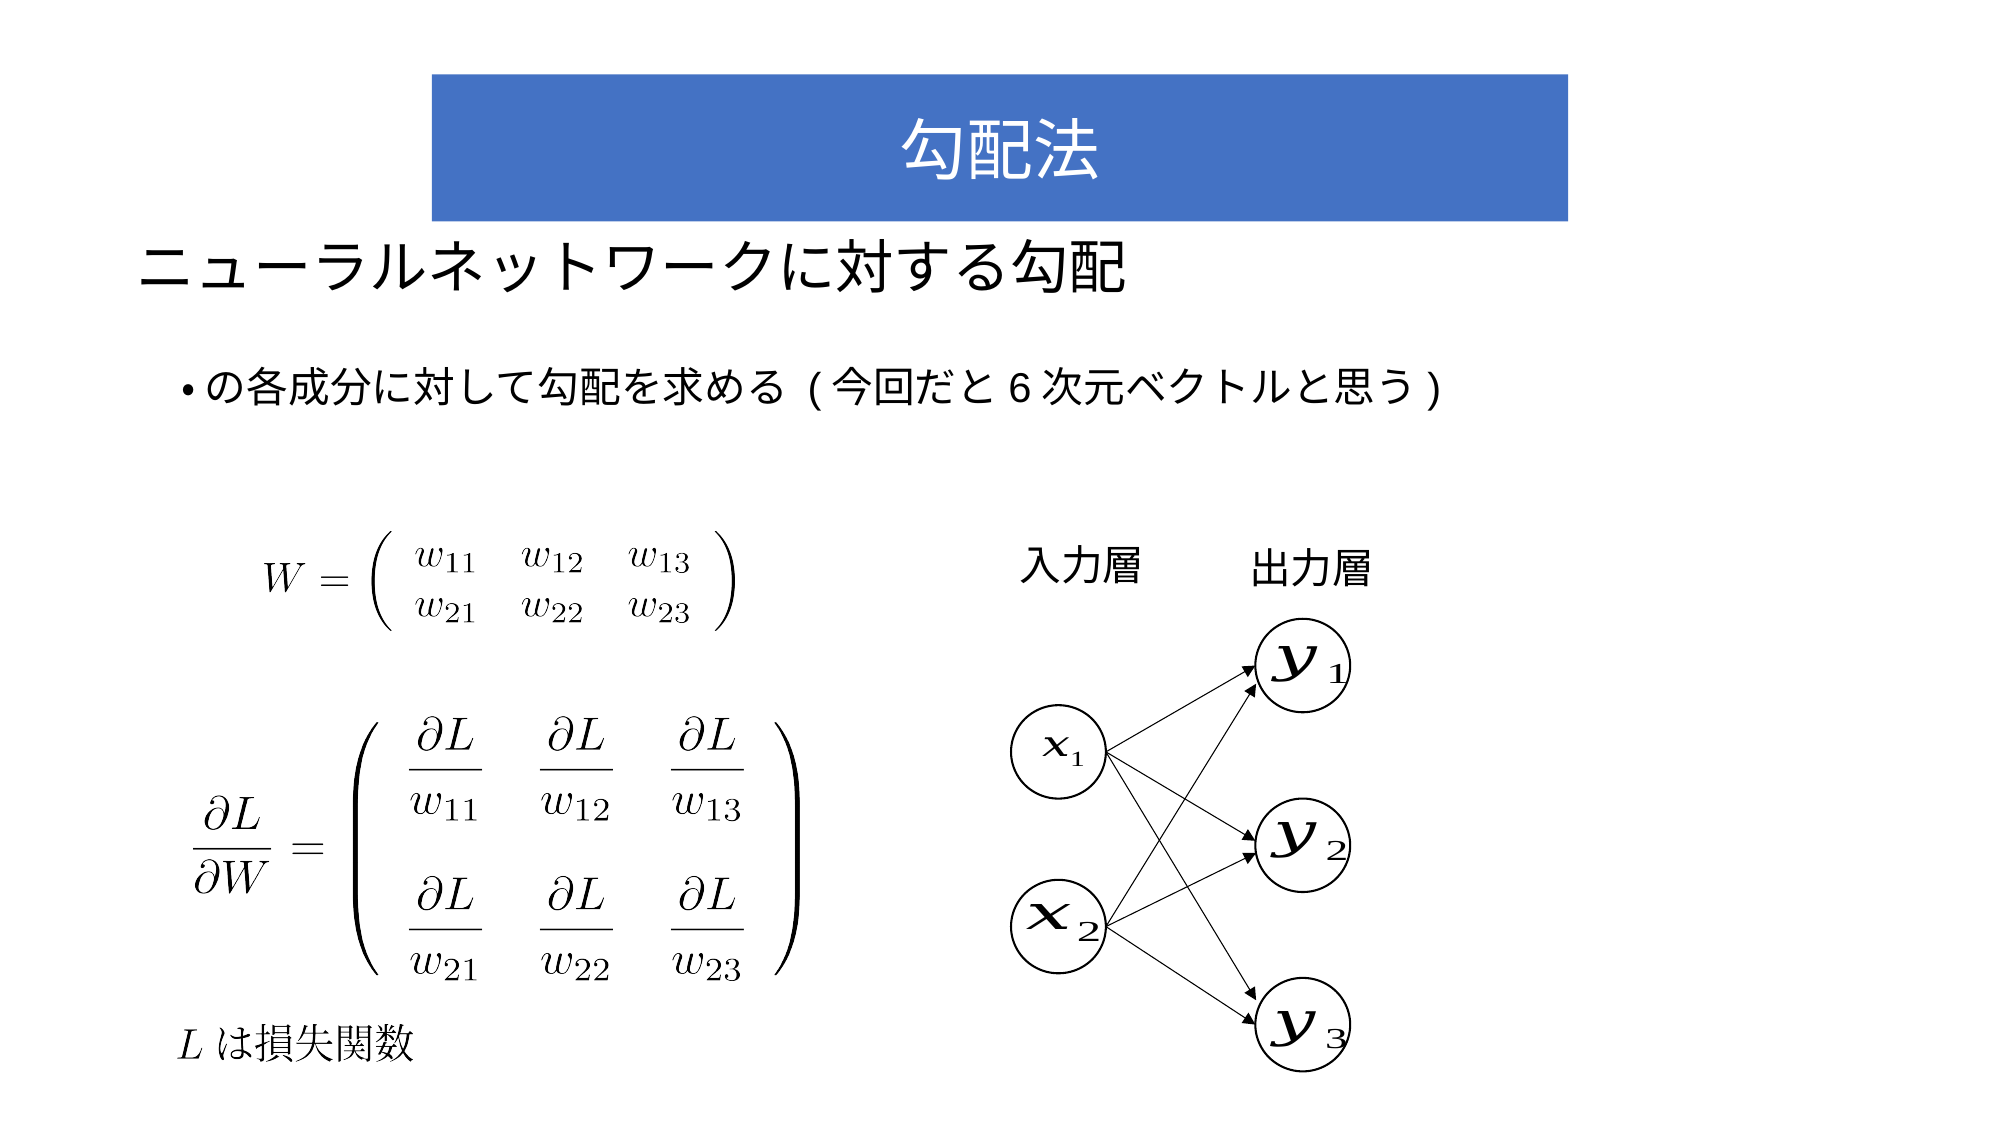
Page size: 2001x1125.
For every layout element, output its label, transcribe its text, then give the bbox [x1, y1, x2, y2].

picture [193, 716, 800, 981]
picture [177, 1024, 413, 1062]
text_box 勾配法 [431, 73, 1569, 222]
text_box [1003, 531, 1528, 1072]
picture [264, 531, 735, 631]
text_box ニューラルネットワークに対する勾配 [121, 222, 1302, 308]
